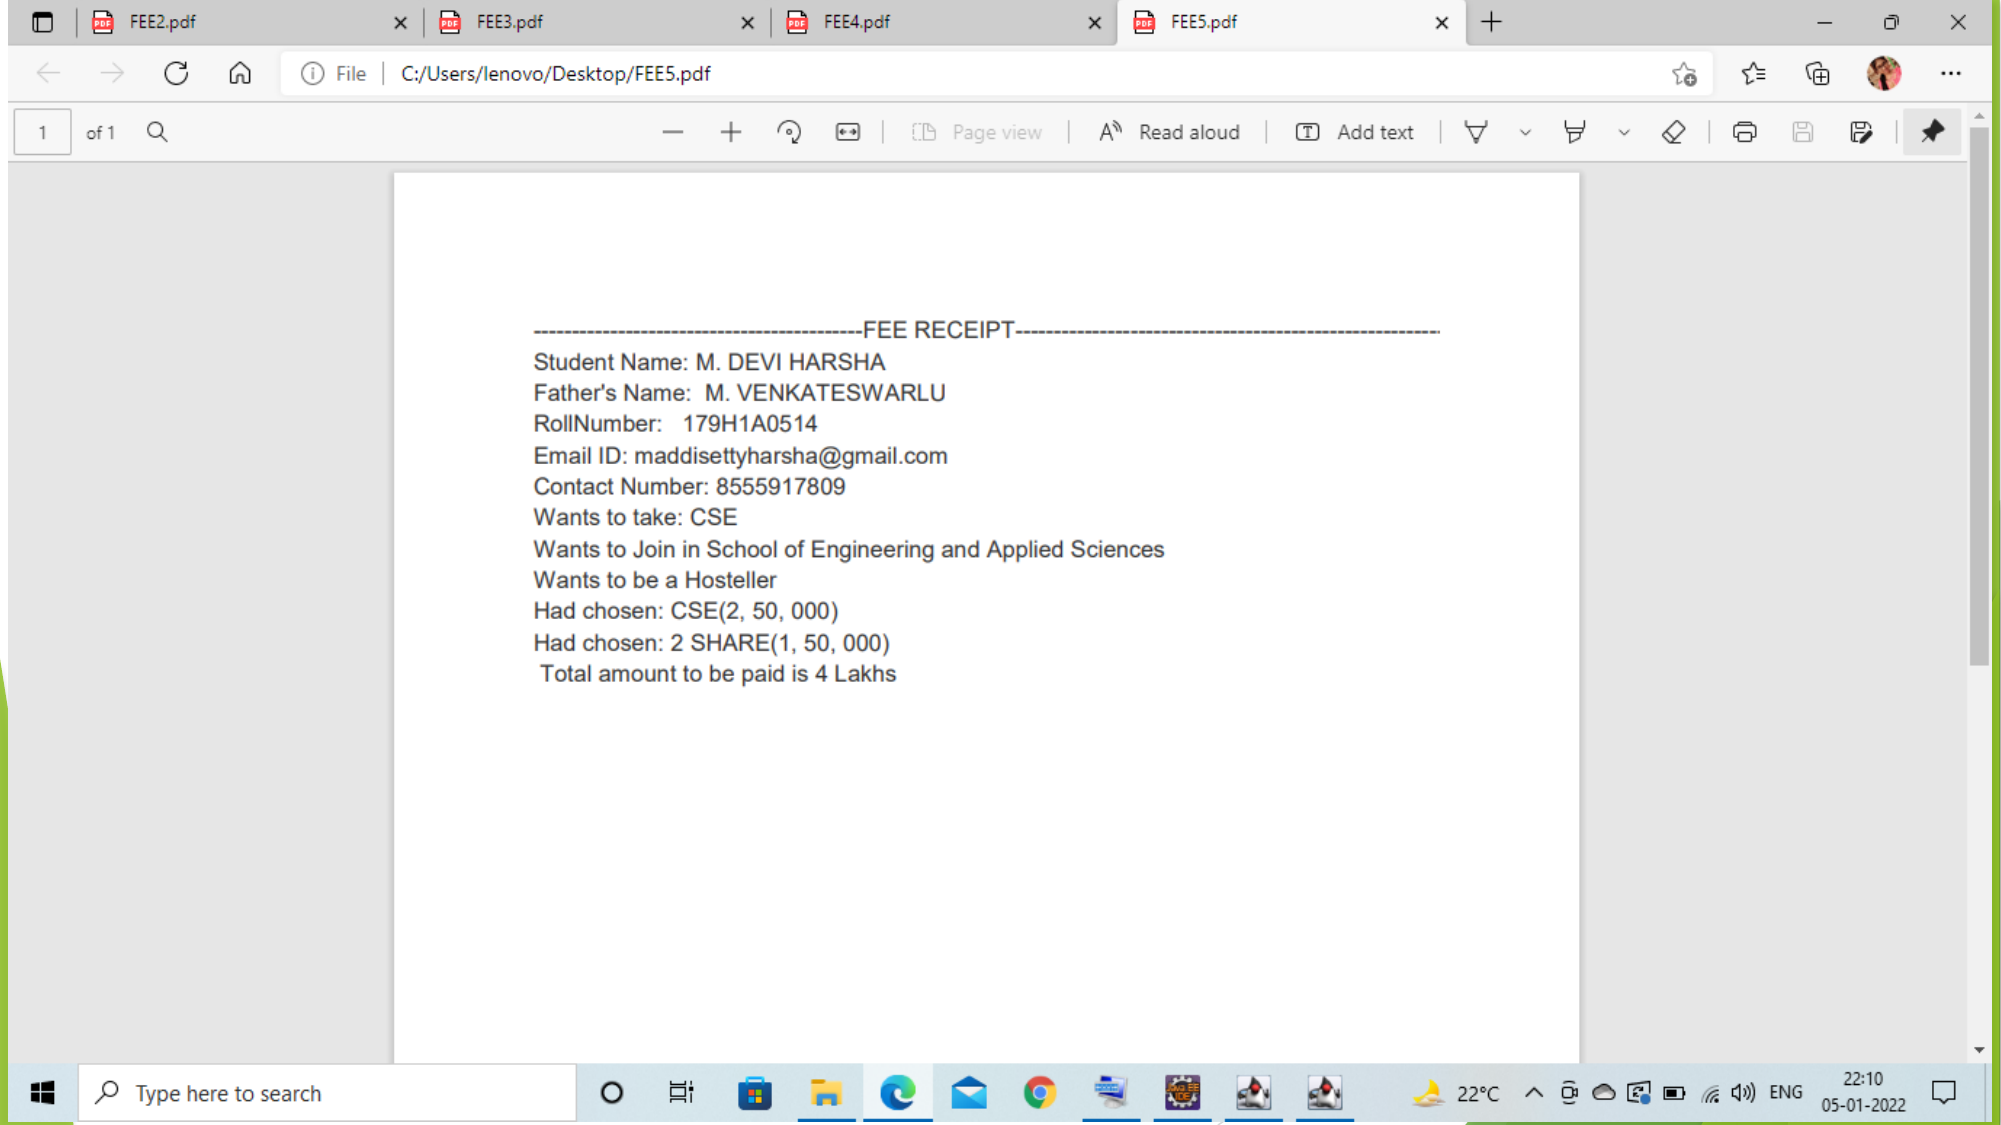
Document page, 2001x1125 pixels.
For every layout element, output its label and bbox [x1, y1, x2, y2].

list [8, 0, 1992, 1123]
